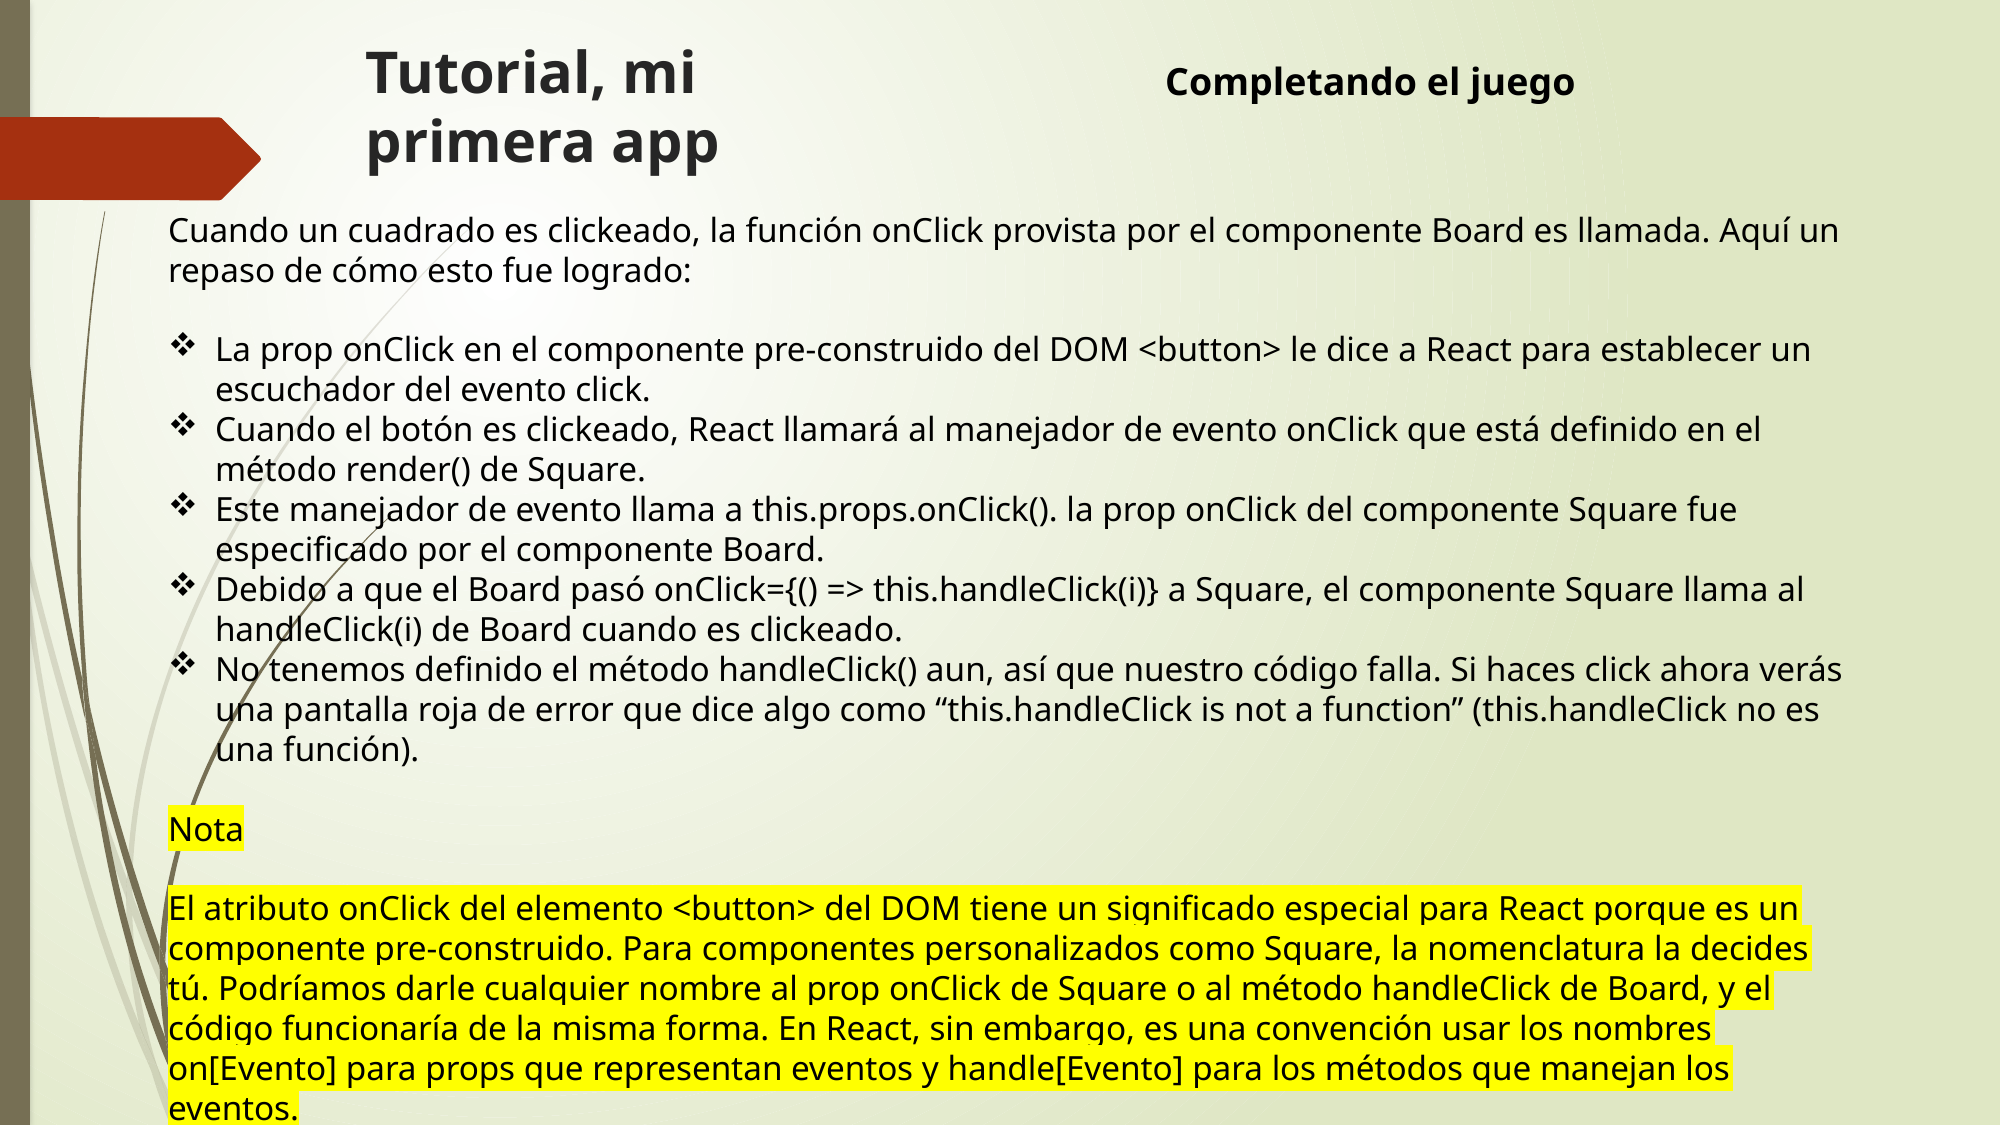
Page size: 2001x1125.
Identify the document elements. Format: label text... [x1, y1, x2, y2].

text_box Cuando un cuadrado es clickeado, la función onClick provista por el componente Board es llamada. Aquí un repaso de cómo esto fue logrado: La prop onClick en el componente pre-construido del DOM <button> le dice a React para establecer un escuchador del evento click. Cuando el botón es clickeado, React llamará al manejador de evento onClick que está definido en el método render() de Square. Este manejador de evento llama a this.props.onClick(). la prop onClick del componente Square fue especificado por el componente Board. Debido a que el Board pasó onClick={() => this.handleClick(i)} a Square, el componente Square llama al handleClick(i) de Board cuando es clickeado. No tenemos definido el método handleClick() aun, así que nuestro código falla. Si haces click ahora verás una pantalla roja de error que dice algo como “this.handleClick is not a function” (this.handleClick no es una función). Nota El atributo onClick del elemento <button> del DOM tiene un significado especial para React porque es un componente pre-construido. Para componentes personalizados como Square, la nomenclatura la decides tú. Podríamos darle cualquier nombre al prop onClick de Square o al método handleClick de Board, y el código funcionaría de la misma forma. En React, sin embargo, es una convención usar los nombres on[Evento] para props que representan eventos y handle[Evento] para los métodos que manejan los eventos. [153, 201, 1872, 1125]
text_box Completando el juego [1150, 50, 1872, 111]
title Tutorial, mi primera app [350, 28, 889, 201]
